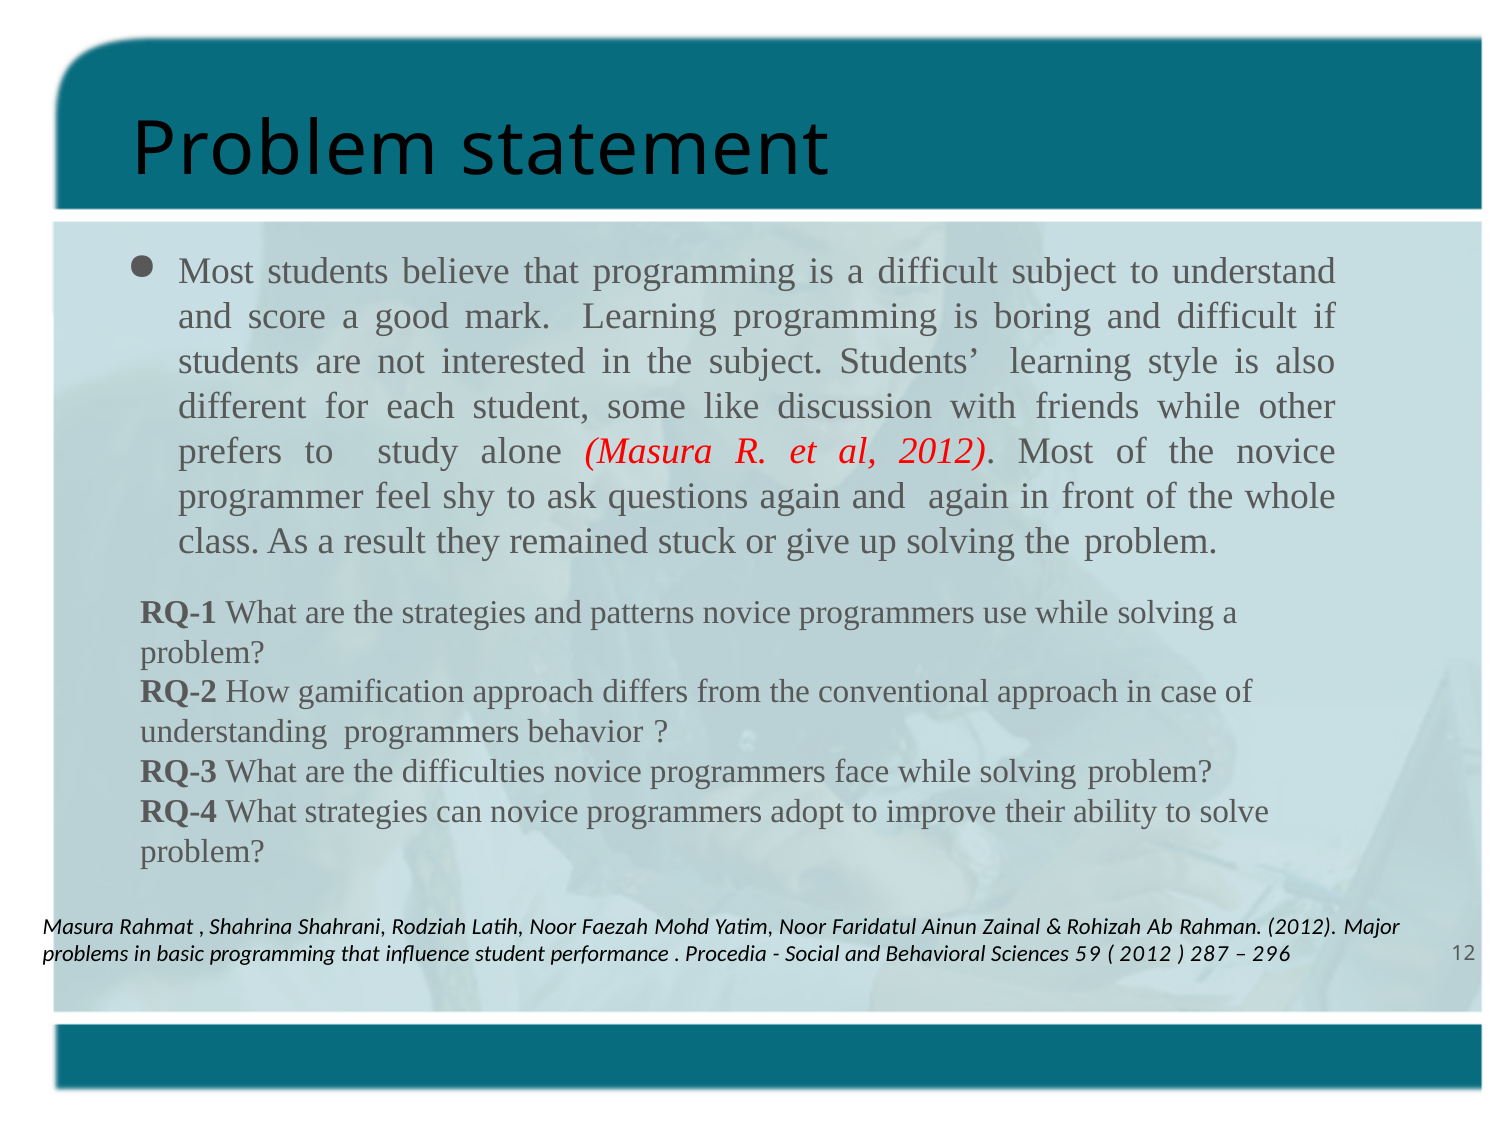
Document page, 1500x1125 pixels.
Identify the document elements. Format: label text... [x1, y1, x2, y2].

text_box 12 [1449, 937, 1478, 965]
text_box Masura Rahmat , Shahrina Shahrani, Rodziah Latih, Noor Faezah Mohd Yatim, Noor Faridatul Ainun Zainal & Rohizah Ab Rahman. (2012). Major problems in basic programming that influence student performance . Procedia - Social and Behavioral Sciences 59 ( 2012 ) 287 – 296 [40, 909, 1442, 967]
text_box RQ-1 What are the strategies and patterns novice programmers use while solving a problem? RQ-2 How gamification approach differs from the conventional approach in case of understanding programmers behavior ? RQ-3 What are the difficulties novice programmers face while solving problem? RQ-4 What strategies can novice programmers adopt to improve their ability to solve problem? [138, 587, 1278, 870]
text_box Most students believe that programming is a difficult subject to understand and score a good mark. Learning programming is boring and difficult if students are not interested in the subject. Students’ learning style is also different for each student, some like discussion with friends while other prefers to study alone (Masura R. et al, 2012). Most of the novice programmer feel shy to ask questions again and again in front of the whole class. As a result they remained stuck or give up solving the problem. [125, 244, 1337, 562]
picture [0, 0, 1500, 1125]
title Problem statement [116, 79, 1299, 211]
